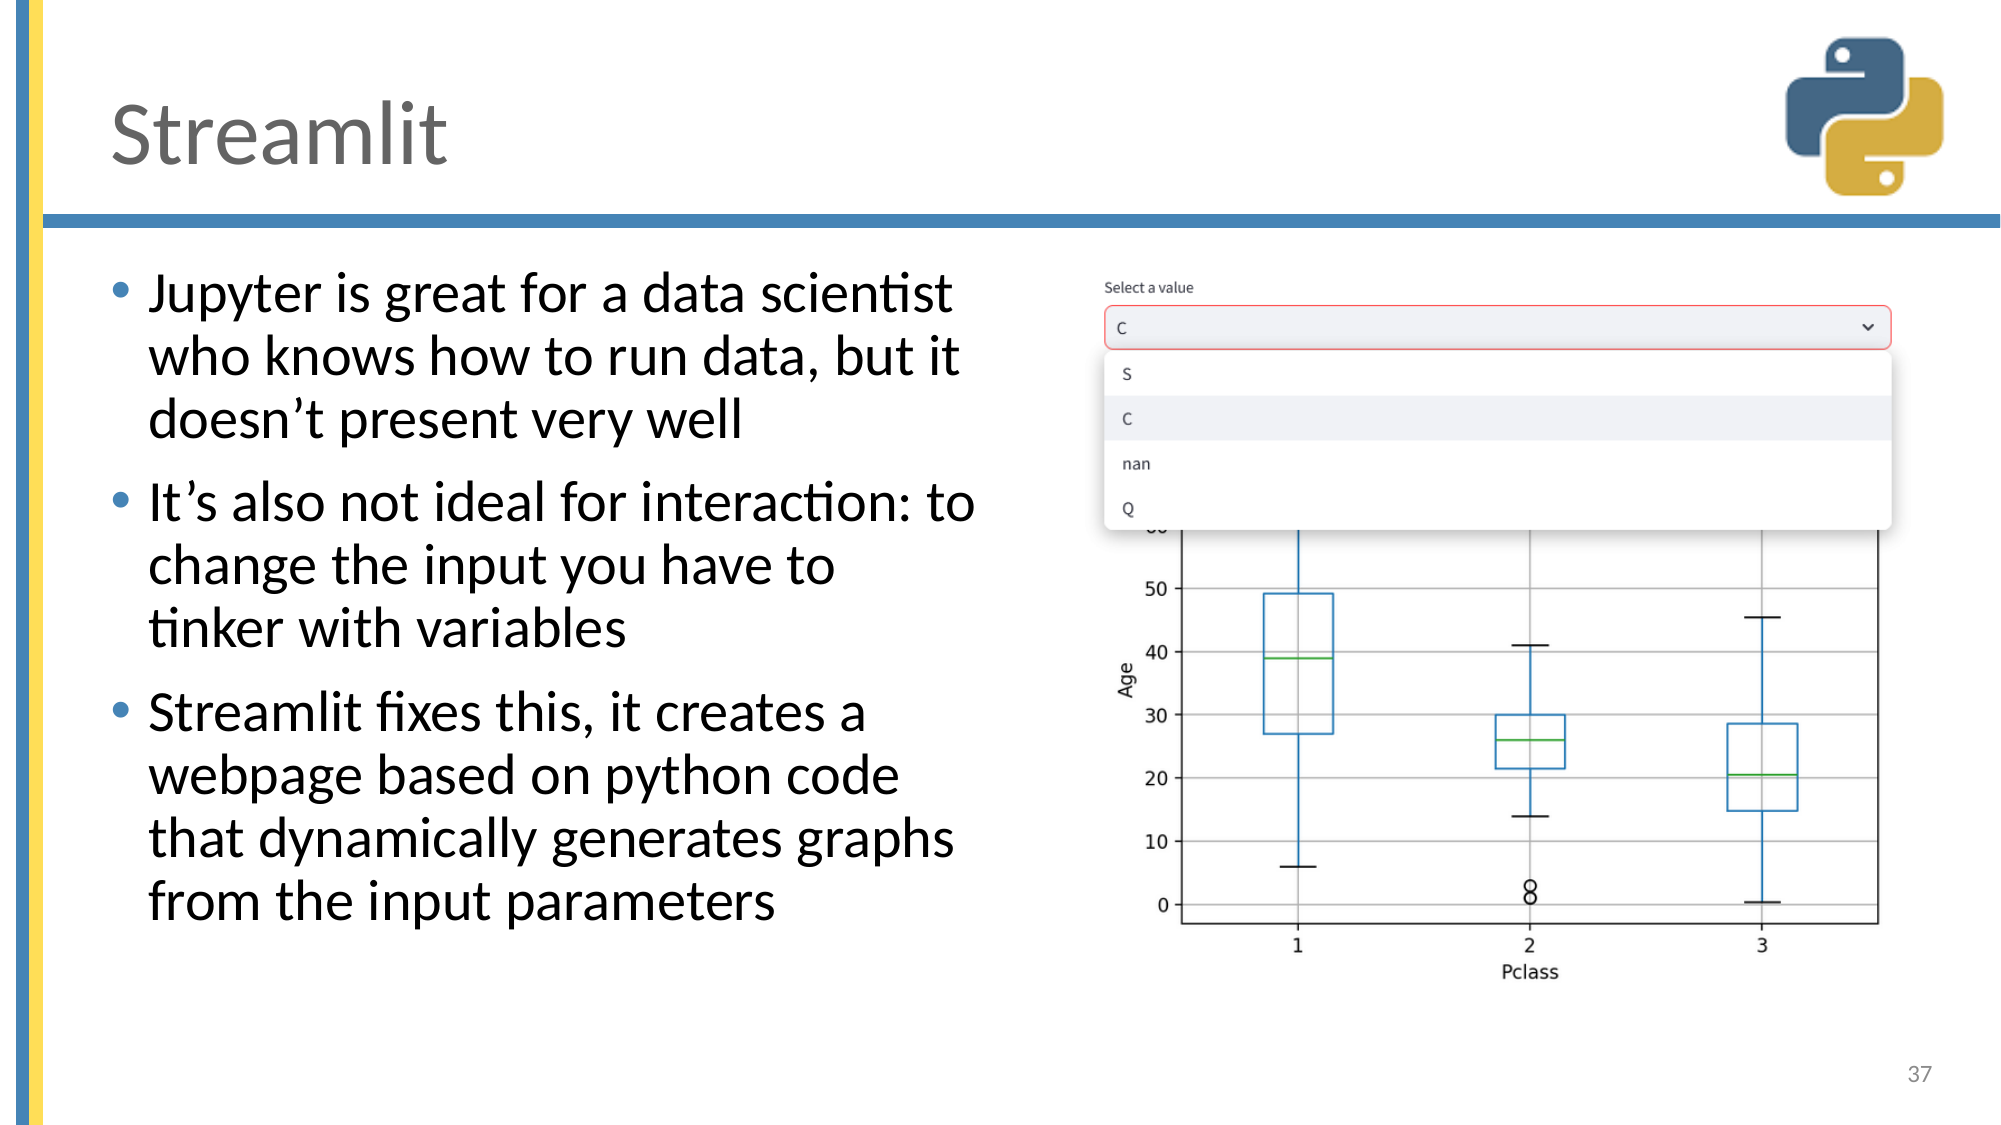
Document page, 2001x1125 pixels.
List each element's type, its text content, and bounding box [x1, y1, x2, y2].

list Jupyter is great for a data scientist who knows how to run data, but it doesn’t present very well It’s also not ideal for interaction: to change the input you have to tinker with variables Streamlit fixes this, it creates a webpage based on python code that dynamically generates graphs from the input parameters [95, 254, 1000, 1014]
title Streamlit [95, 59, 1863, 211]
picture [1747, 18, 1987, 205]
picture [1082, 267, 1913, 1000]
slide_number 37 [1497, 1042, 1948, 1103]
